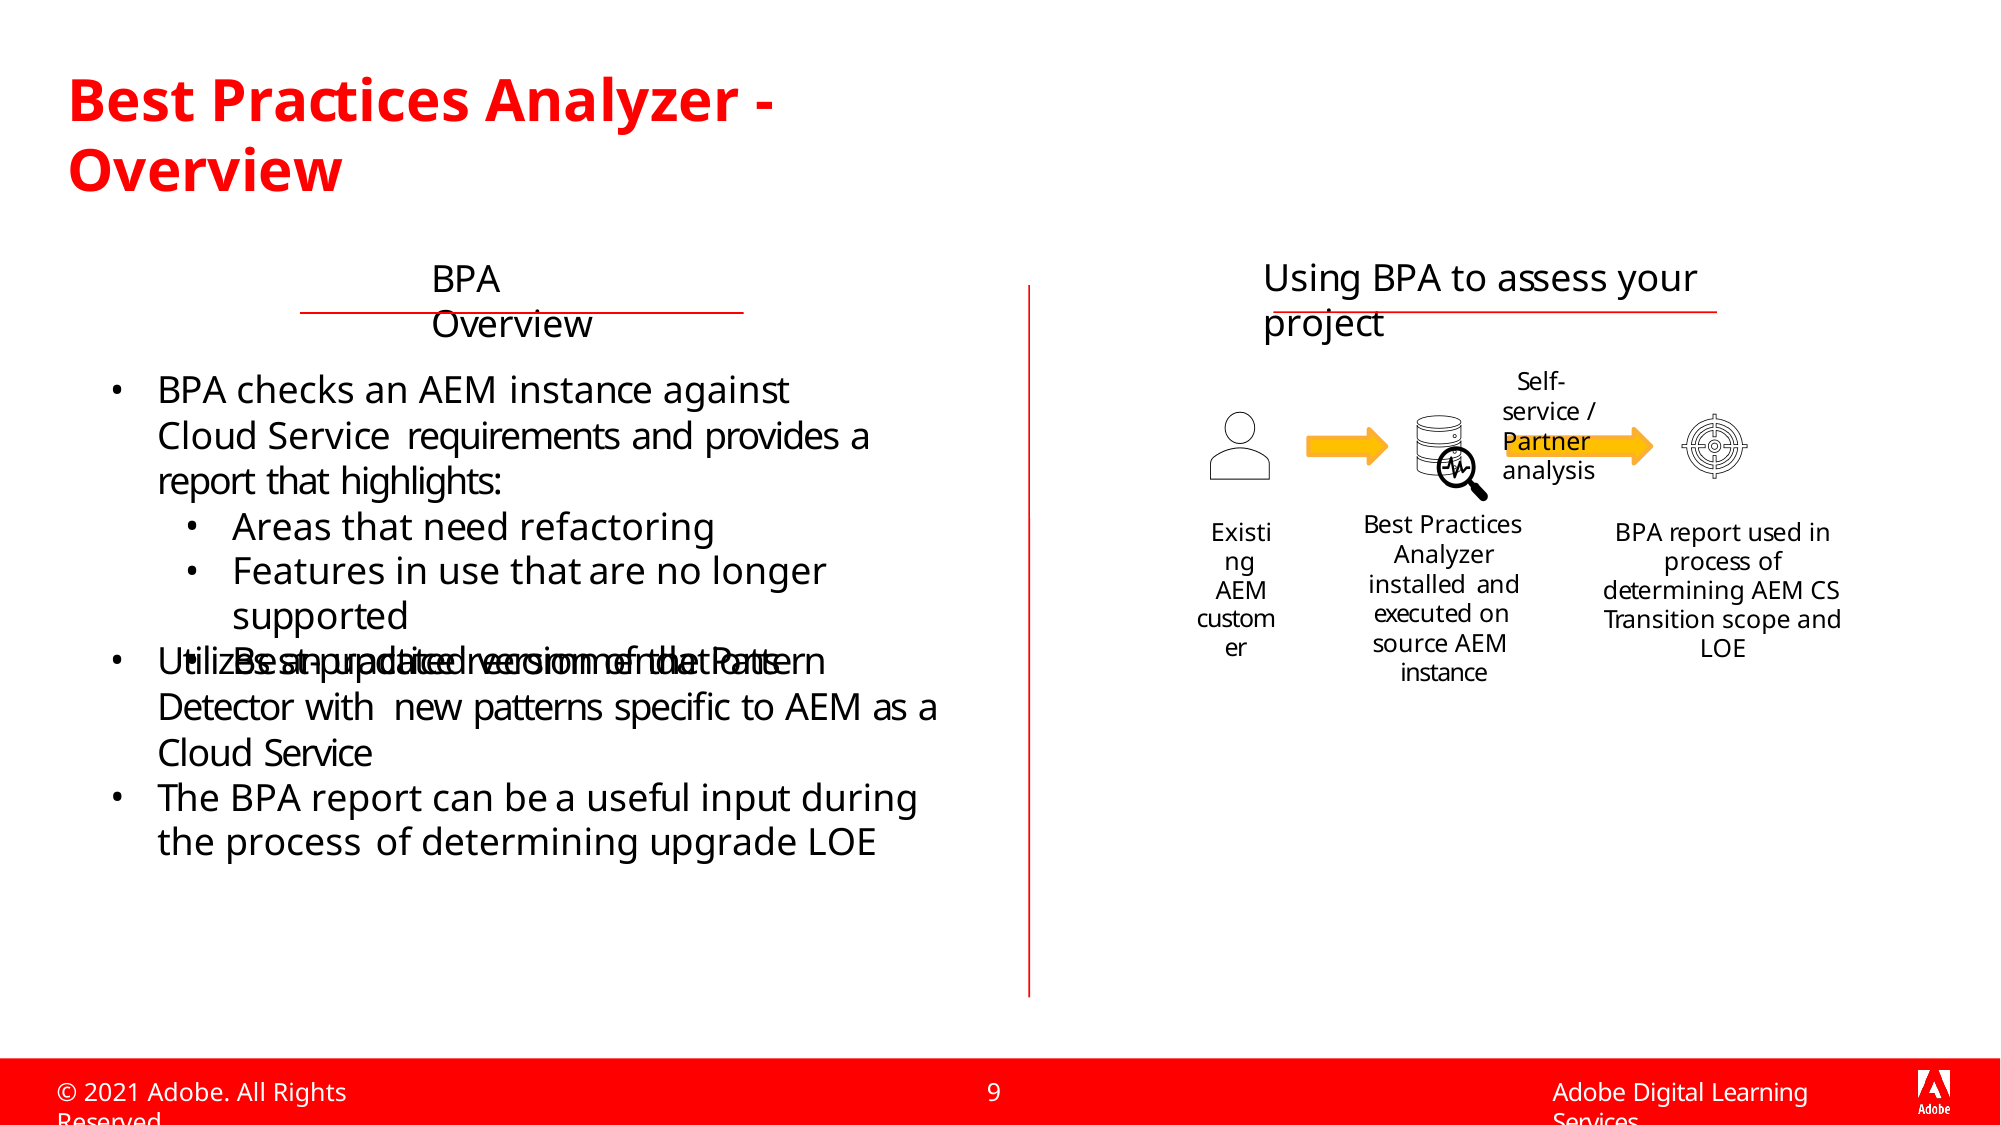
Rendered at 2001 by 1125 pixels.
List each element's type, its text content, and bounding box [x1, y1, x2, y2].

text_box Existing AEM customer [1193, 513, 1289, 661]
footer © 2021 Adobe. All Rights Reserved [54, 1075, 403, 1125]
text_box Using BPA to assess your project [1260, 252, 1734, 345]
title Best Practices Analyzer - Overview [65, 60, 931, 251]
slide_number Adobe Digital Learning Services [1550, 1075, 1873, 1125]
text_box Best Practices Analyzer installed and executed on source AEM instance [1357, 507, 1530, 688]
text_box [1506, 426, 1654, 466]
text_box 9 [980, 1075, 1015, 1111]
text_box BPA checks an AEM instance against Cloud Service requirements and provides a report that highlights: Areas that need refactoring Features in use that are no longer supported Best-practice recommendations [108, 364, 897, 634]
text_box BPA Overview [428, 314, 640, 346]
text_box Utilizes an updated version of the Pattern Detector with new patterns specific to AEM as a Cloud Service [108, 634, 960, 770]
text_box The BPA report can be a useful input during the process of determining upgrade LOE [108, 770, 968, 863]
text_box BPA Overview [428, 253, 640, 313]
picture [1195, 398, 1284, 494]
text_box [1401, 407, 1494, 507]
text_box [1306, 426, 1389, 466]
picture [1676, 408, 1753, 485]
text_box Self-service / Partner analysis [1500, 362, 1655, 485]
text_box BPA report used in process of determining AEM CS Transition scope and LOE [1591, 515, 1854, 664]
picture [1918, 1070, 1950, 1114]
